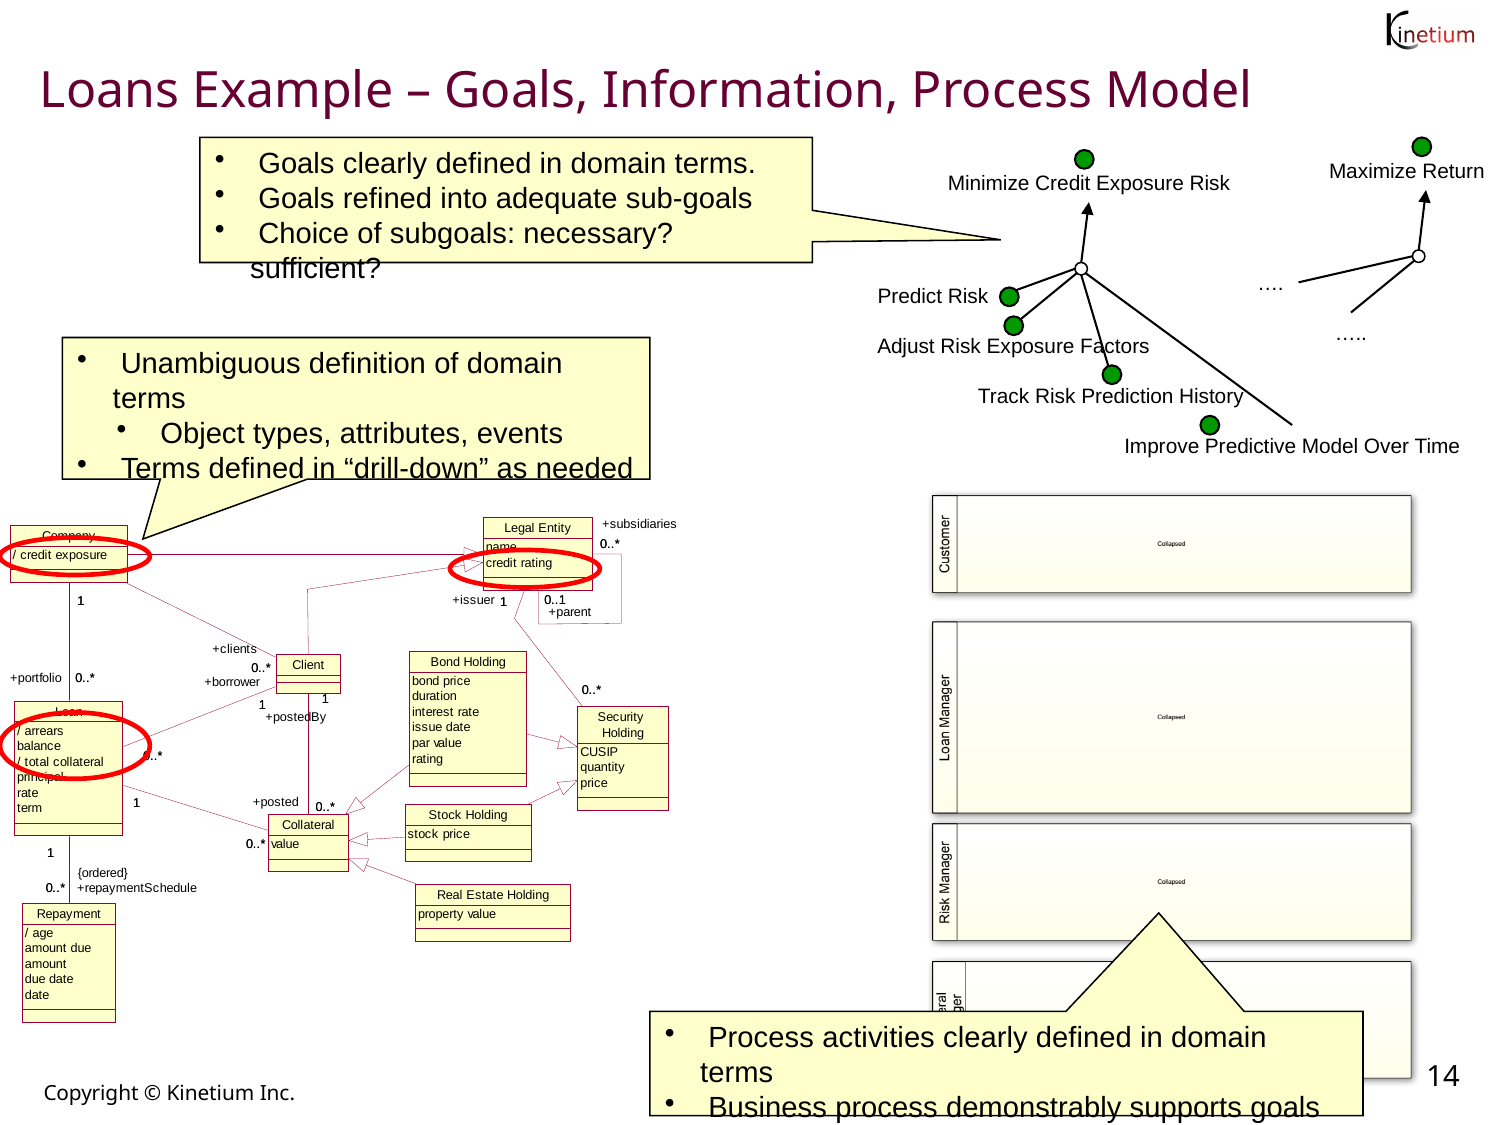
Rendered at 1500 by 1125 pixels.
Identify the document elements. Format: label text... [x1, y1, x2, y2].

text_box Track Risk Prediction History [963, 375, 1080, 415]
text_box Improve Predictive Model Over Time [1109, 425, 1475, 465]
text_box [1074, 149, 1094, 169]
text_box [1209, 419, 1220, 435]
slide_number 14 [1363, 1049, 1476, 1101]
text_box Goals clearly defined in domain terms. Goals refined into adequate sub-goals Choice of subgoals: necessary? sufficient? [199, 137, 1001, 263]
title Loans Example – Goals, Information, Process Model [24, 24, 1475, 150]
text_box Track Risk Prediction History [1217, 375, 1259, 415]
text_box Maximize Return [1314, 124, 1500, 190]
picture [924, 487, 1422, 1088]
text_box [1013, 272, 1078, 326]
text_box Minimize Credit Exposure Risk [932, 137, 1245, 203]
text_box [1080, 202, 1089, 263]
text_box …. [1242, 262, 1299, 303]
text_box [1416, 256, 1425, 263]
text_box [1350, 260, 1415, 313]
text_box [1003, 268, 1076, 296]
text_box Process activities clearly defined in domain terms Business process demonstrably supports goals [649, 1011, 1363, 1116]
text_box Predict Risk [862, 275, 1004, 315]
text_box Unambiguous definition of domain terms Object types, attributes, events Terms defined in “drill-down” as needed [62, 337, 650, 490]
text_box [1418, 189, 1427, 251]
text_box Adjust Risk Exposure Factors [862, 324, 1075, 365]
picture [1385, 10, 1475, 24]
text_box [1085, 272, 1213, 426]
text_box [1298, 255, 1413, 283]
picture [0, 491, 713, 1050]
text_box [1412, 137, 1432, 157]
text_box [1004, 318, 1016, 336]
text_box ….. [1319, 312, 1382, 353]
